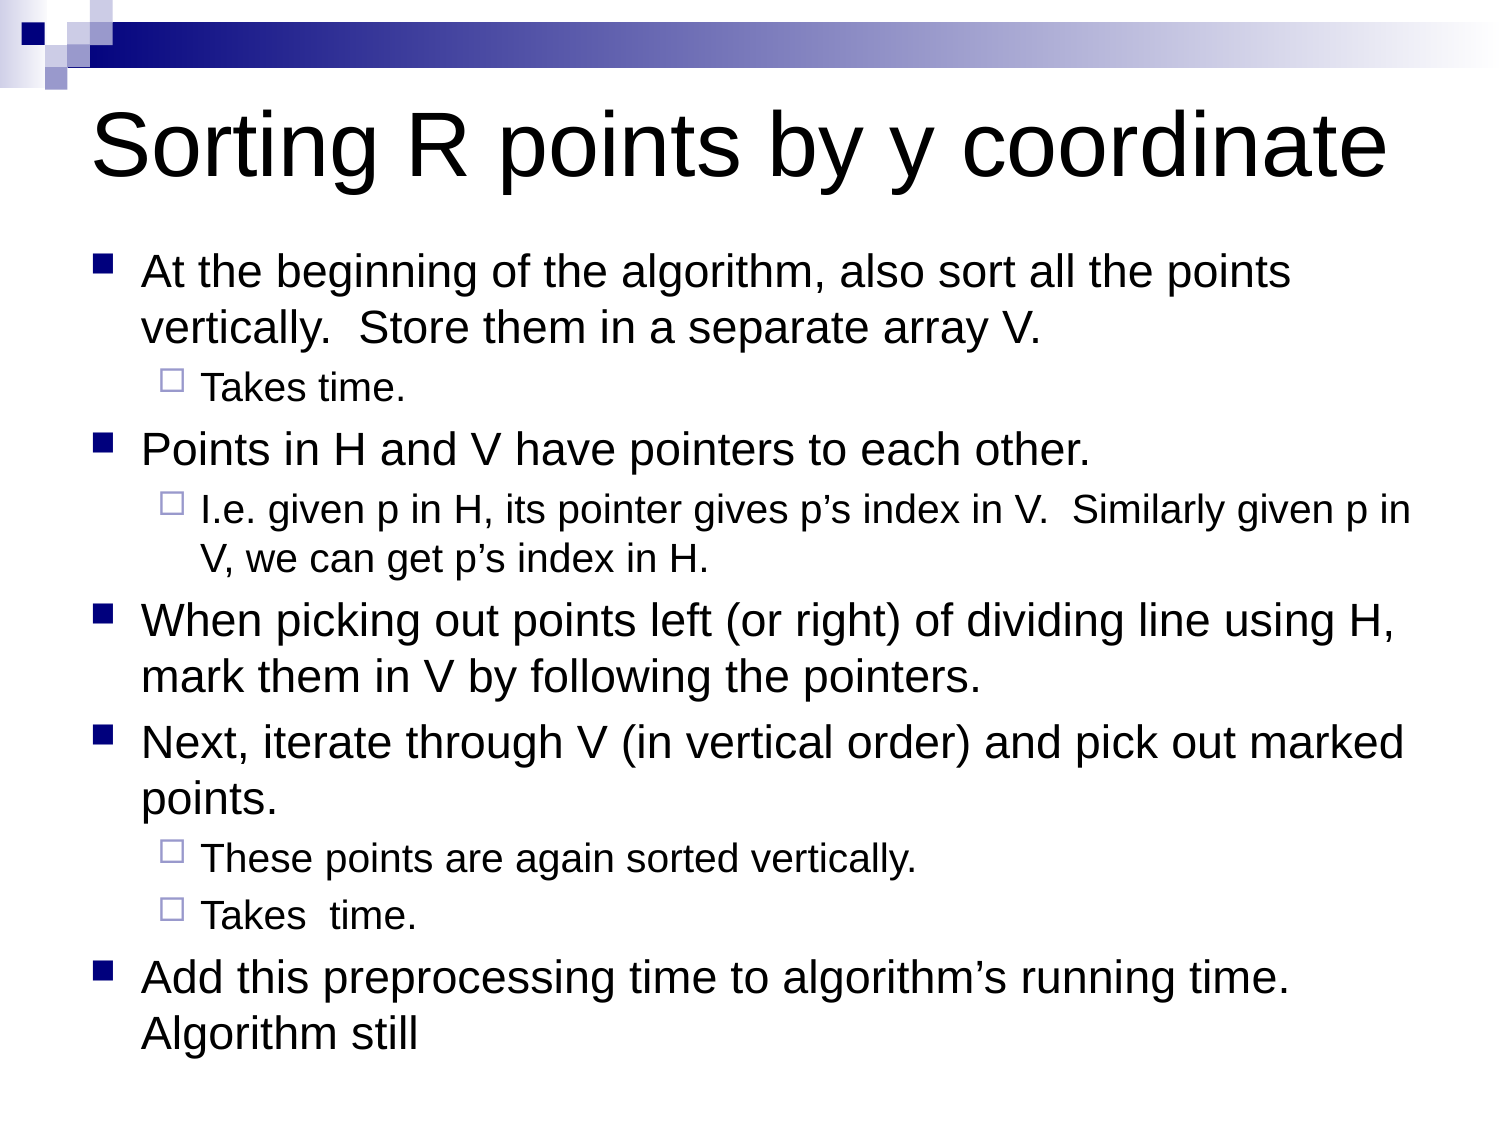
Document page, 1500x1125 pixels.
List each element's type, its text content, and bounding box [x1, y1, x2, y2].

title Sorting R points by y coordinate [74, 74, 1426, 205]
